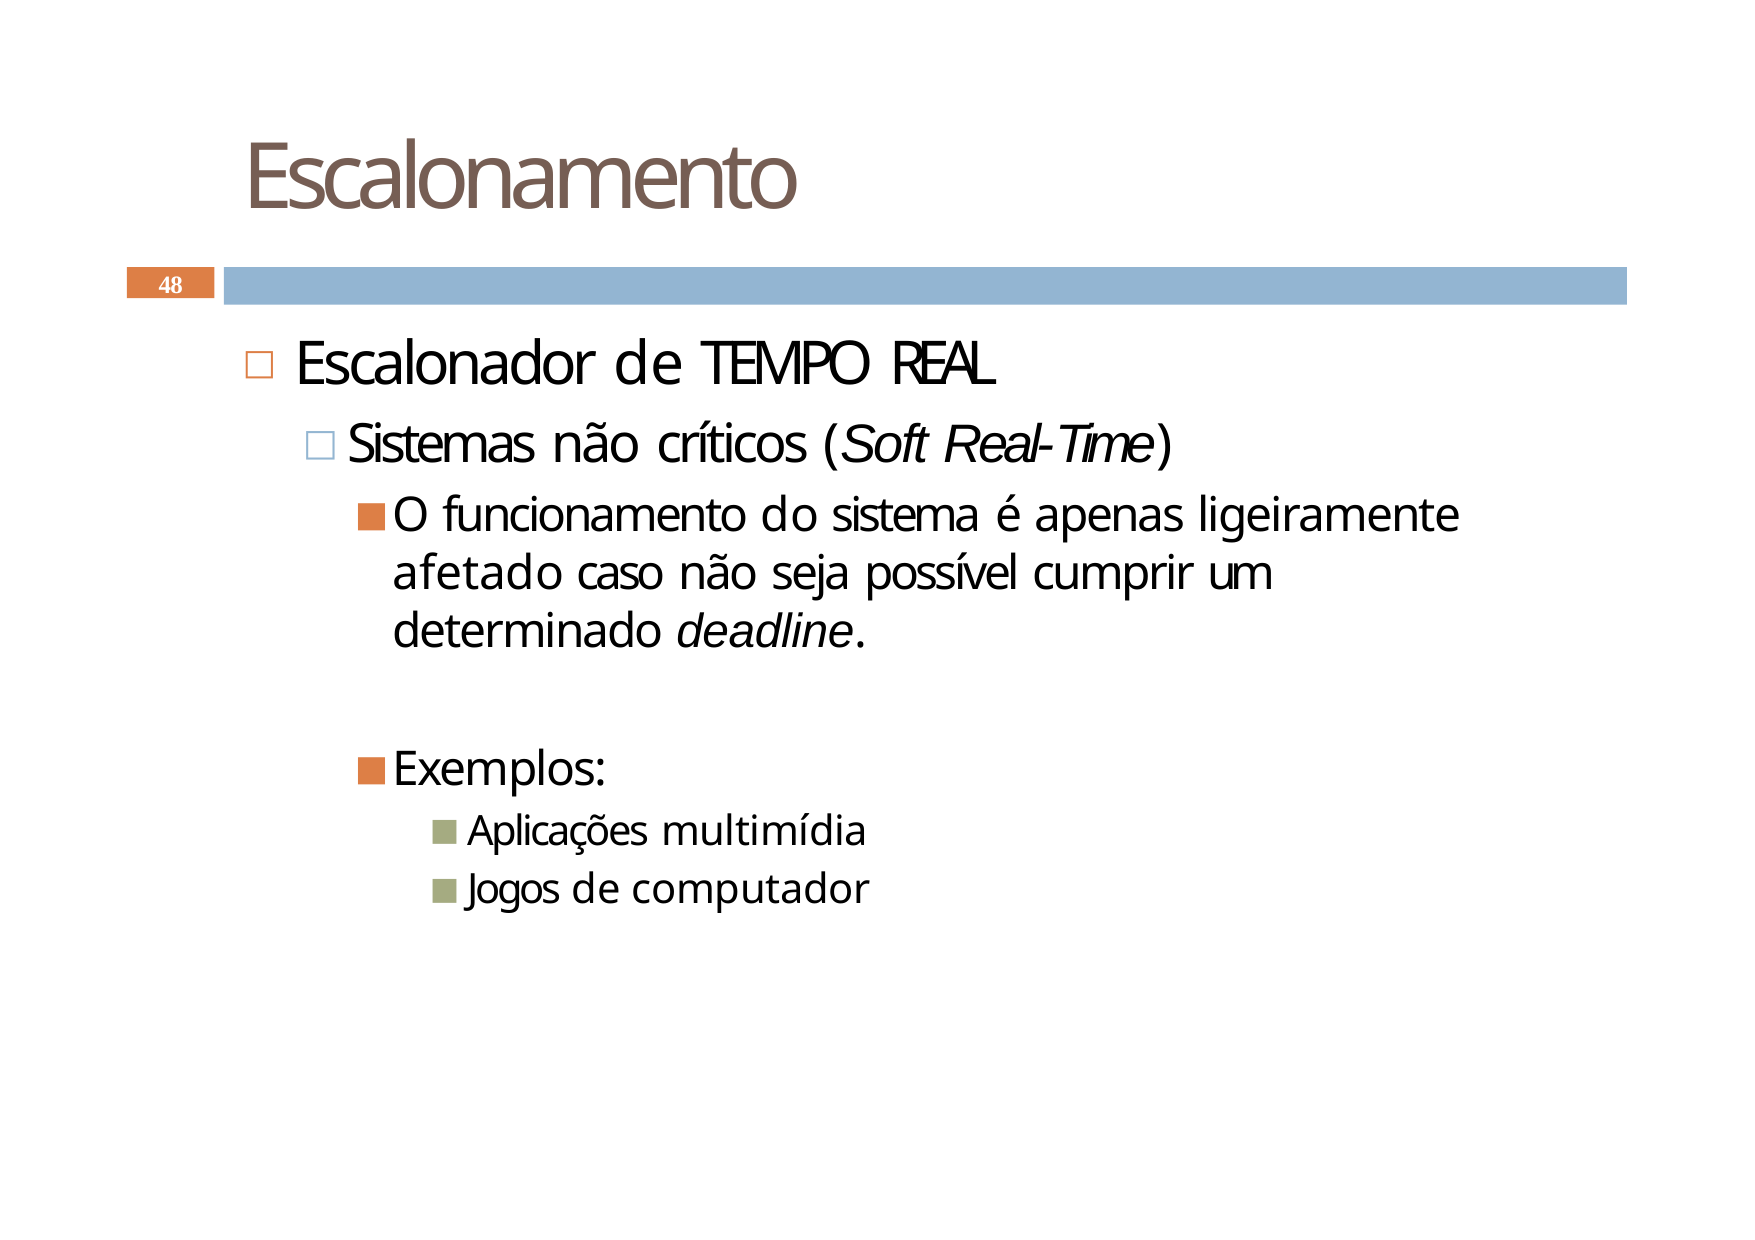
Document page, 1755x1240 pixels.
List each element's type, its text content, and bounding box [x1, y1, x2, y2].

title Escalonamento [239, 69, 1515, 324]
text_box [1515, 267, 1627, 305]
text_box 48 [126, 267, 215, 299]
text_box [223, 267, 239, 305]
text_box Escalonador de TEMPO REAL Sistemas não críticos (Soft Real-Time) O funcionamento do sistema é apenas ligeiramente afetado caso não seja possível cumprir um determinado deadline. Exemplos: Aplicações multimídia Jogos de computador [240, 309, 1552, 913]
